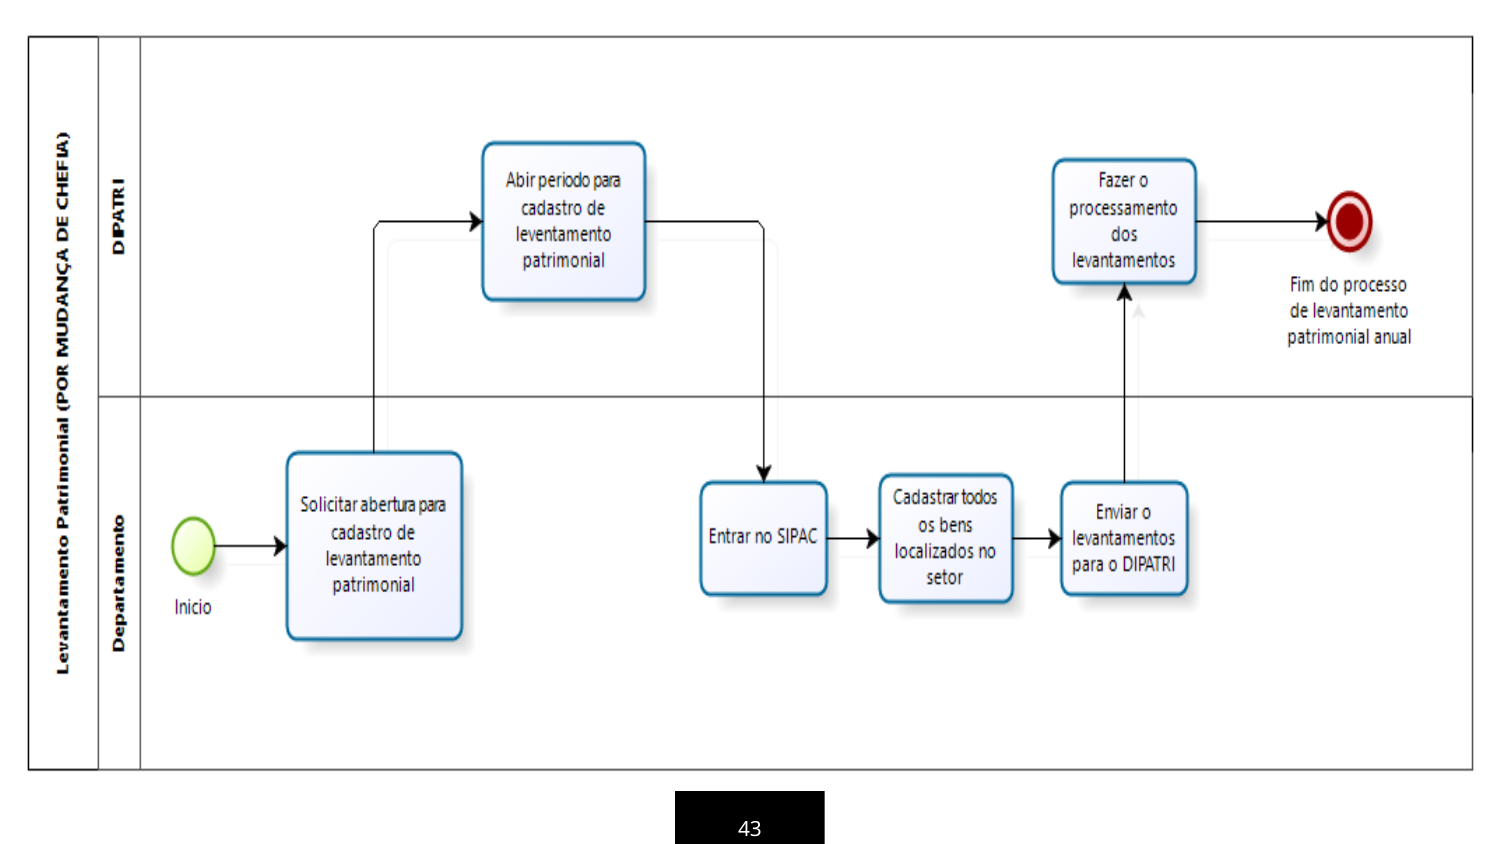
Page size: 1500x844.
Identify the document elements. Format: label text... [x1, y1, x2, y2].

picture [0, 0, 1500, 791]
slide_number 43 [675, 815, 825, 844]
